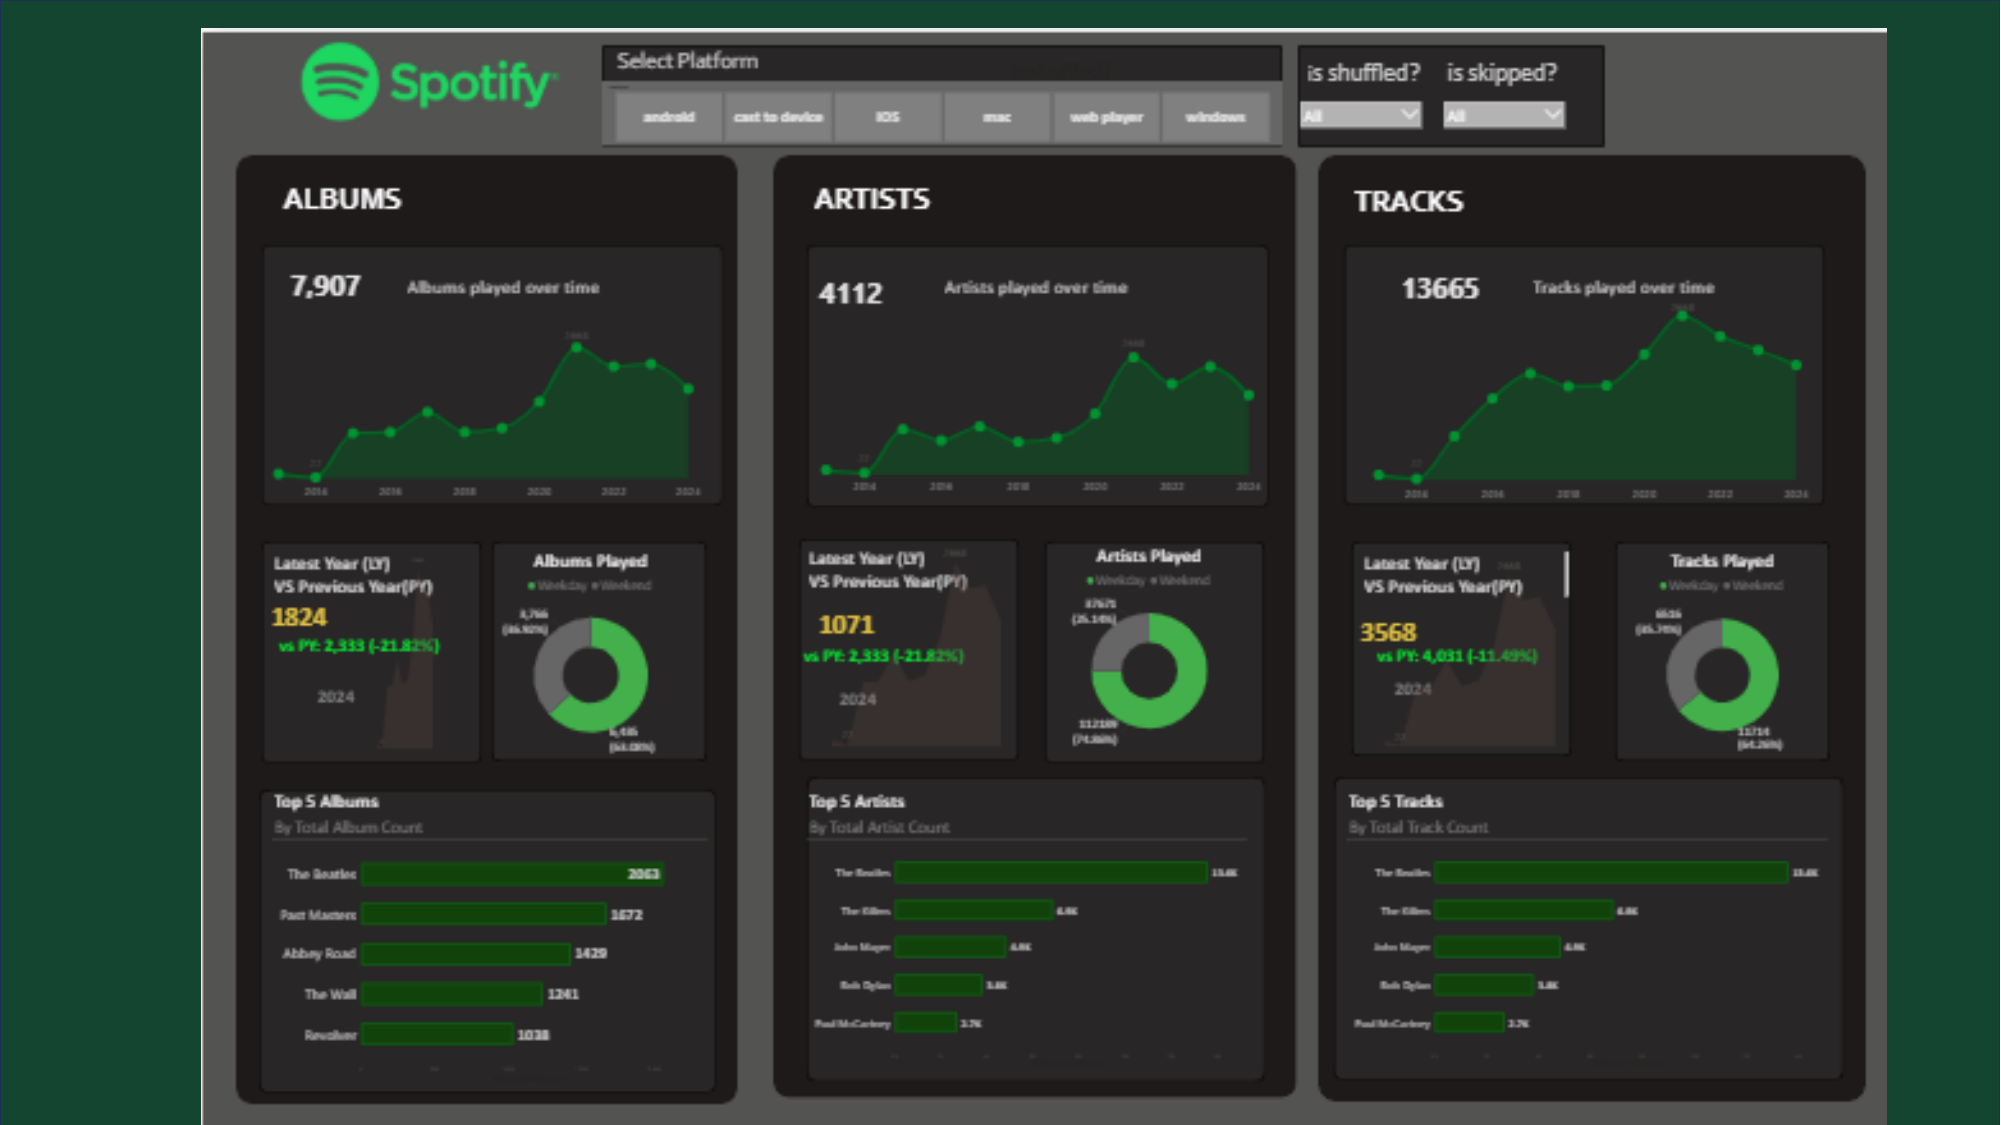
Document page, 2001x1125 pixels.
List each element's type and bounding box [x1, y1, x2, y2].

picture [201, 28, 1887, 1125]
text_box [0, 0, 2000, 1125]
